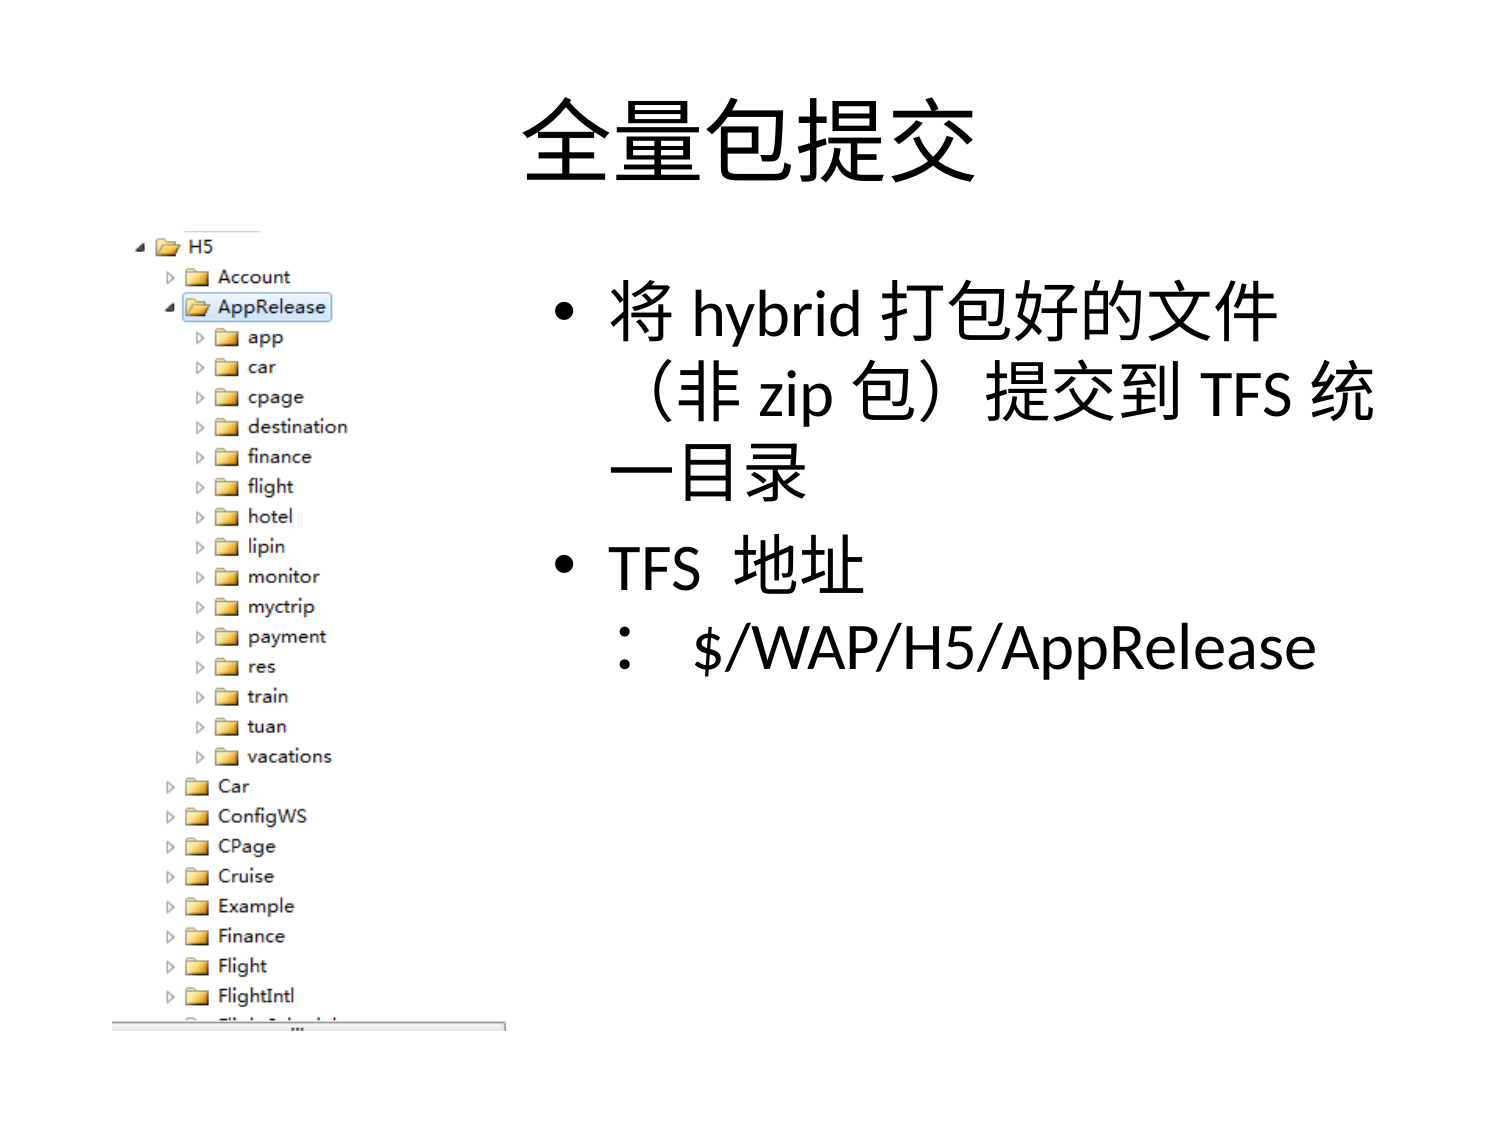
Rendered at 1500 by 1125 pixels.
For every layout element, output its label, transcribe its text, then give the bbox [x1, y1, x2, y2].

title 全量包提交 [75, 45, 1425, 233]
picture [111, 231, 507, 1031]
list 将hybrid打包好的文件（非zip包）提交到TFS统一目录 TFS 地址 ：$/WAP/H5/AppRelease [537, 262, 1425, 1005]
